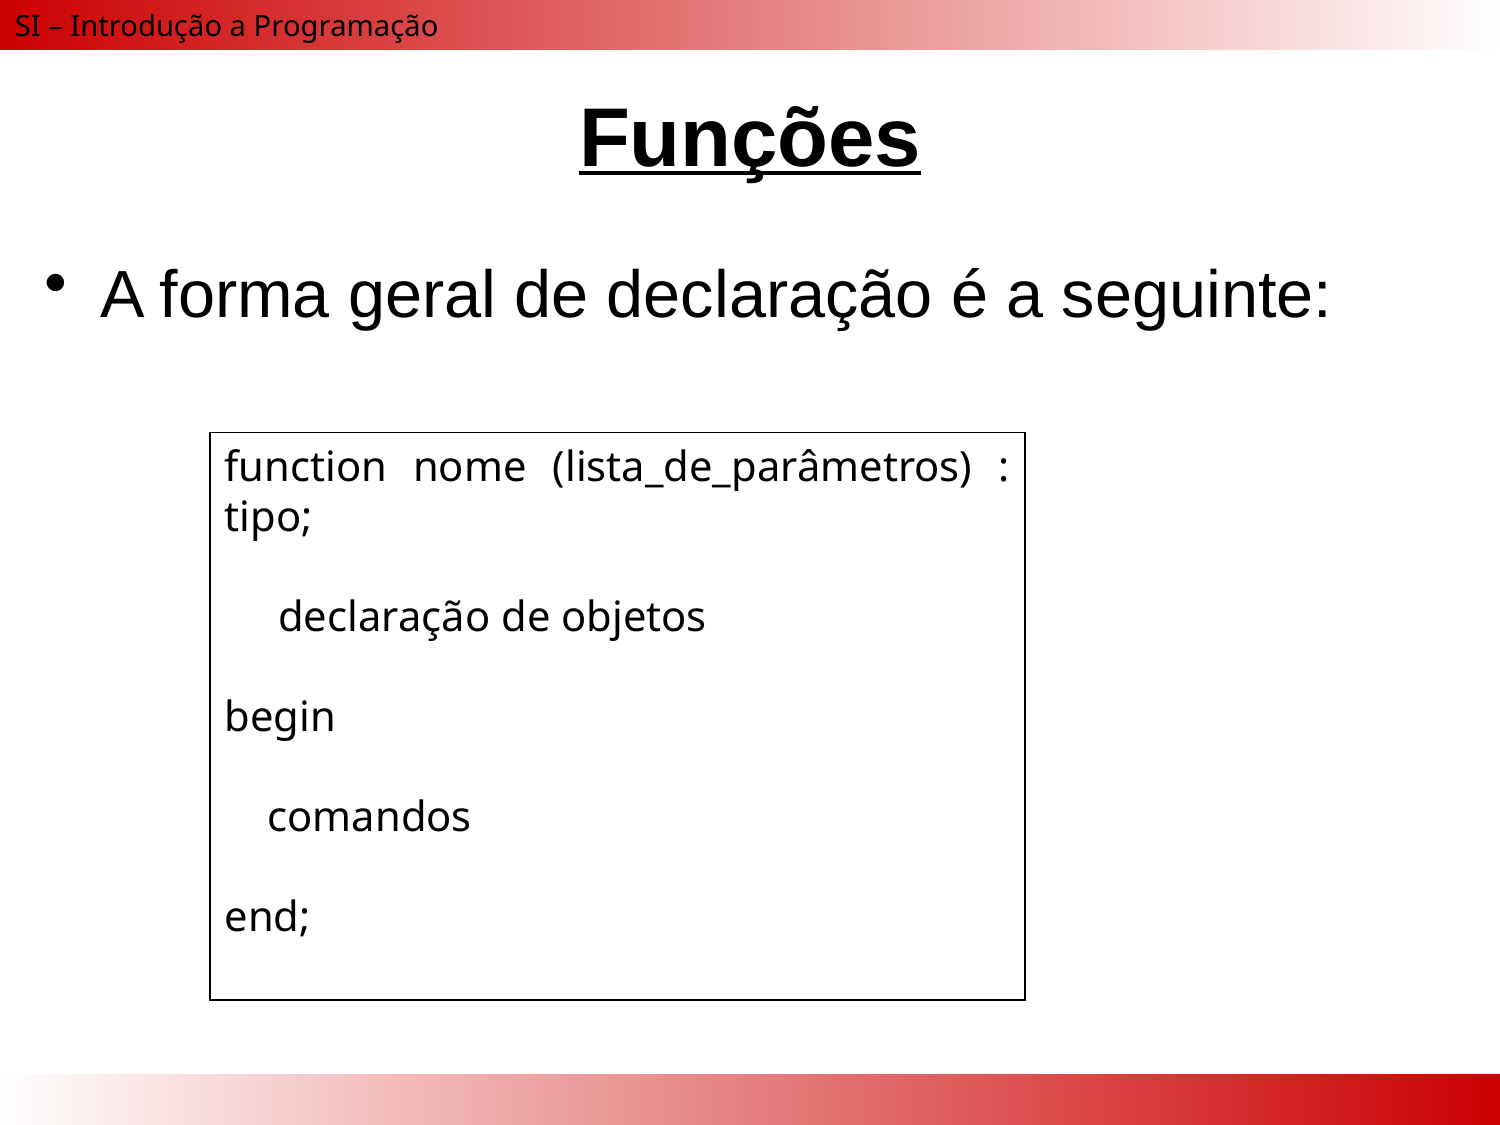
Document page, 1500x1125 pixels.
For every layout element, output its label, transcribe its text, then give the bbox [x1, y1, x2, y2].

text_box function nome (lista_de_parâmetros) : tipo; declaração de objetos begin comandos end; [209, 432, 1025, 1000]
title Funções [0, 77, 1500, 188]
list A forma geral de declaração é a seguinte: [29, 243, 1460, 1063]
